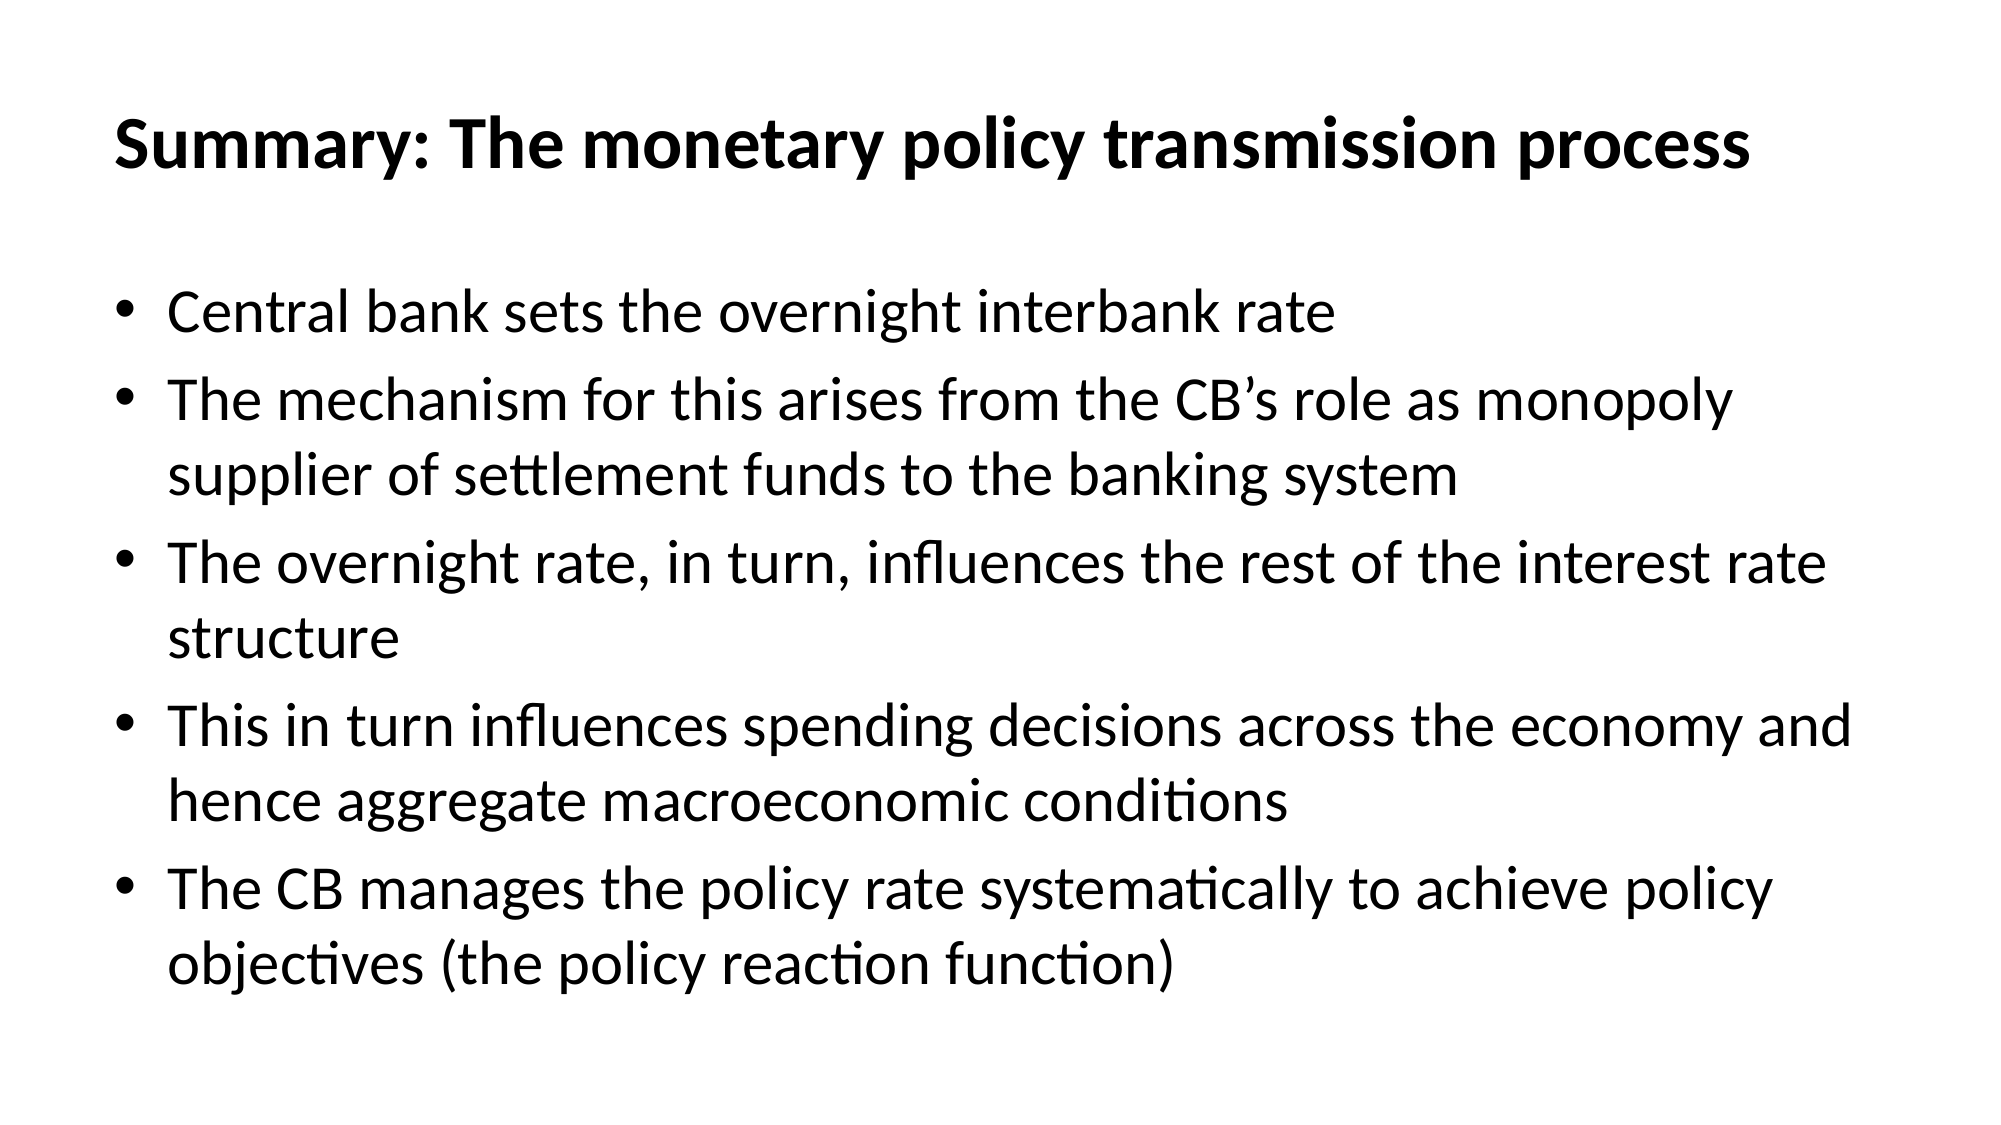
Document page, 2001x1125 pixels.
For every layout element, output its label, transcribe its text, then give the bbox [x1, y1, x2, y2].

title Summary: The monetary policy transmission process [99, 45, 1900, 233]
list Central bank sets the overnight interbank rate The mechanism for this arises from the CB’s role as monopoly supplier of settlement funds to the banking system The overnight rate, in turn, influences the rest of the interest rate structure This in turn influences spending decisions across the economy and hence aggregate macroeconomic conditions The CB manages the policy rate systematically to achieve policy objectives (the policy reaction function) [99, 262, 1900, 1005]
